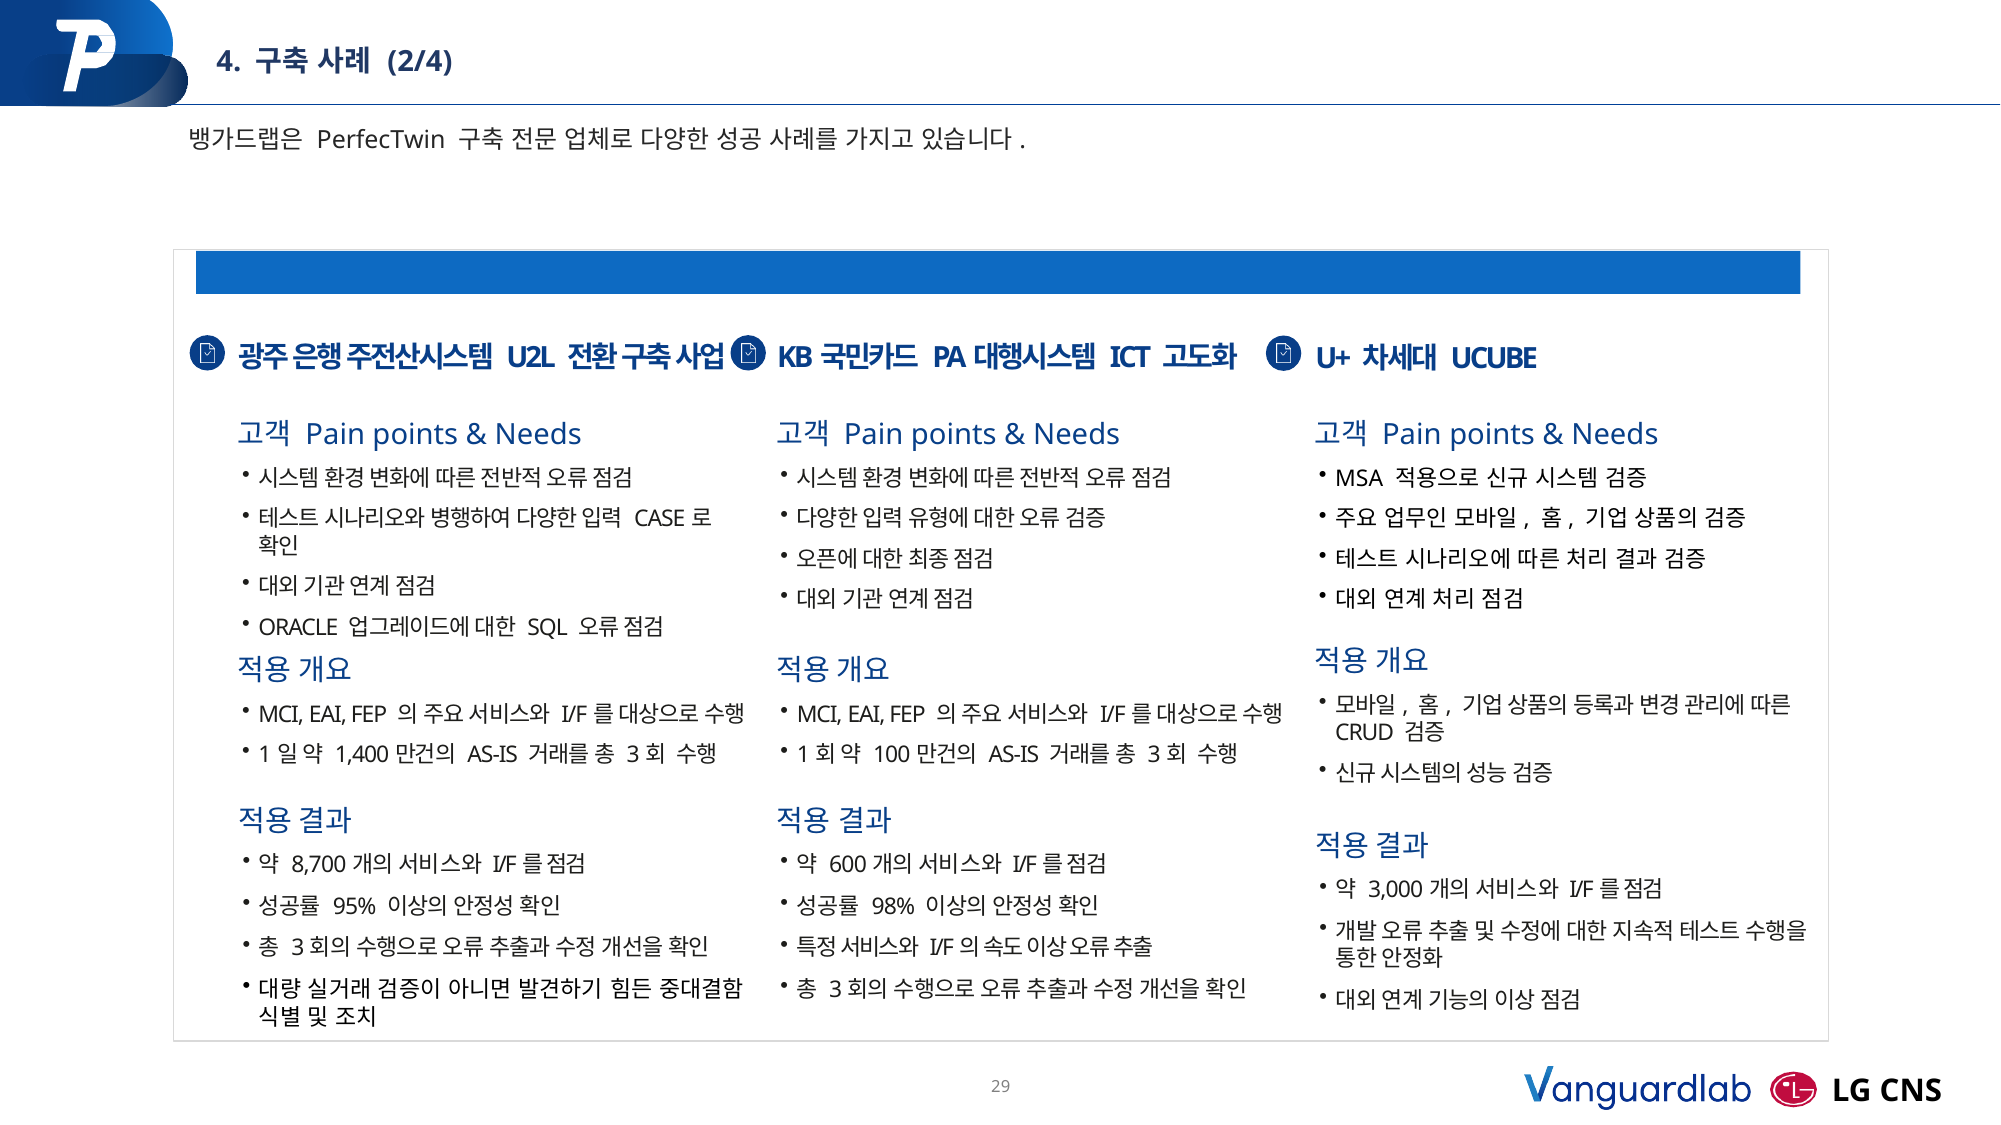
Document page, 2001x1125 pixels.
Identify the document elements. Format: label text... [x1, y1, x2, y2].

text_box 적용 결과 약 600개의 서비스와 I/F를 점검 성공률 98% 이상의 안정성 확인 특정 서비스와 I/F의 속도 이상 오류 추출 총 3회의 수행으로 오류 추출과 수정 개선을 확인 [774, 769, 1288, 1002]
text_box 적용 개요 모바일, 홈, 기업 상품의 등록과 변경 관리에 따른 CRUD 검증 신규 시스템의 성능 검증 [1312, 623, 1827, 786]
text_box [1265, 335, 1302, 371]
picture [1773, 1074, 1814, 1105]
text_box 뱅가드랩은 PerfecTwin 구축 전문 업체로 다양한 성공 사례를 가지고 있습니다. [173, 110, 1844, 162]
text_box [189, 335, 226, 371]
text_box [173, 249, 1829, 1041]
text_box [730, 335, 766, 371]
picture [1524, 1066, 1751, 1110]
text_box U+ 차세대 UCUBE [1312, 337, 1827, 374]
text_box 고객 Pain points & Needs MSA 적용으로 신규 시스템 검증 주요 업무인 모바일, 홈, 기업 상품의 검증 테스트 시나리오에 따른 처리 결과 검증 대외 연계 처리 점검 [1312, 397, 1827, 613]
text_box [200, 43, 1125, 89]
text_box 적용 결과 약 3,000개의 서비스와 I/F를 점검 개발 오류 추출 및 수정에 대한 지속적 테스트 수행을 통한 안정화 대외 연계 기능의 이상 점검 [1313, 794, 1828, 1014]
